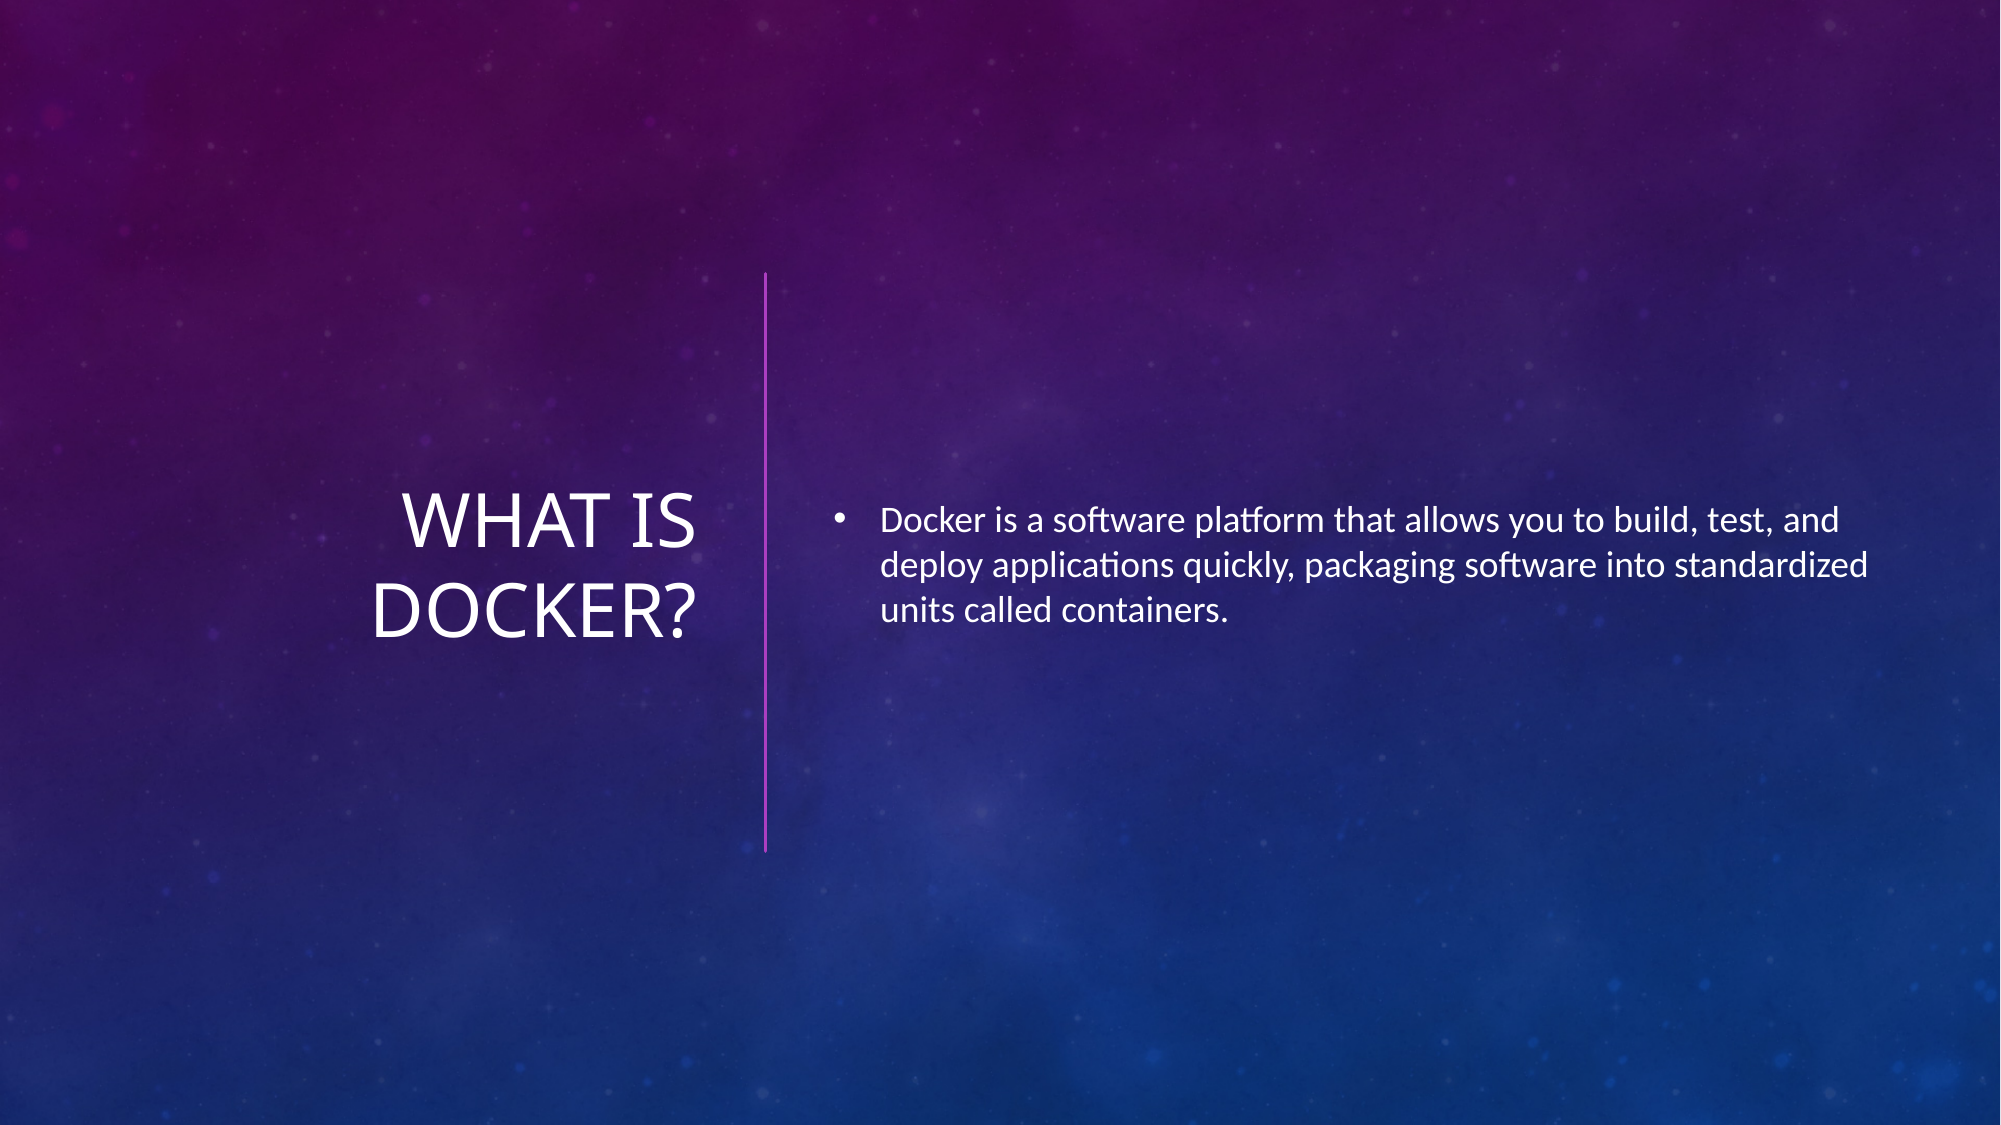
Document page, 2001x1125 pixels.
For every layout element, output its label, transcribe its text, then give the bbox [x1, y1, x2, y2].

title What is docker? [112, 188, 713, 937]
text_box [0, 0, 2000, 1125]
list Docker is a software platform that allows you to build, test, and deploy applications quickly, packaging software into standardized units called containers. [818, 188, 1888, 937]
